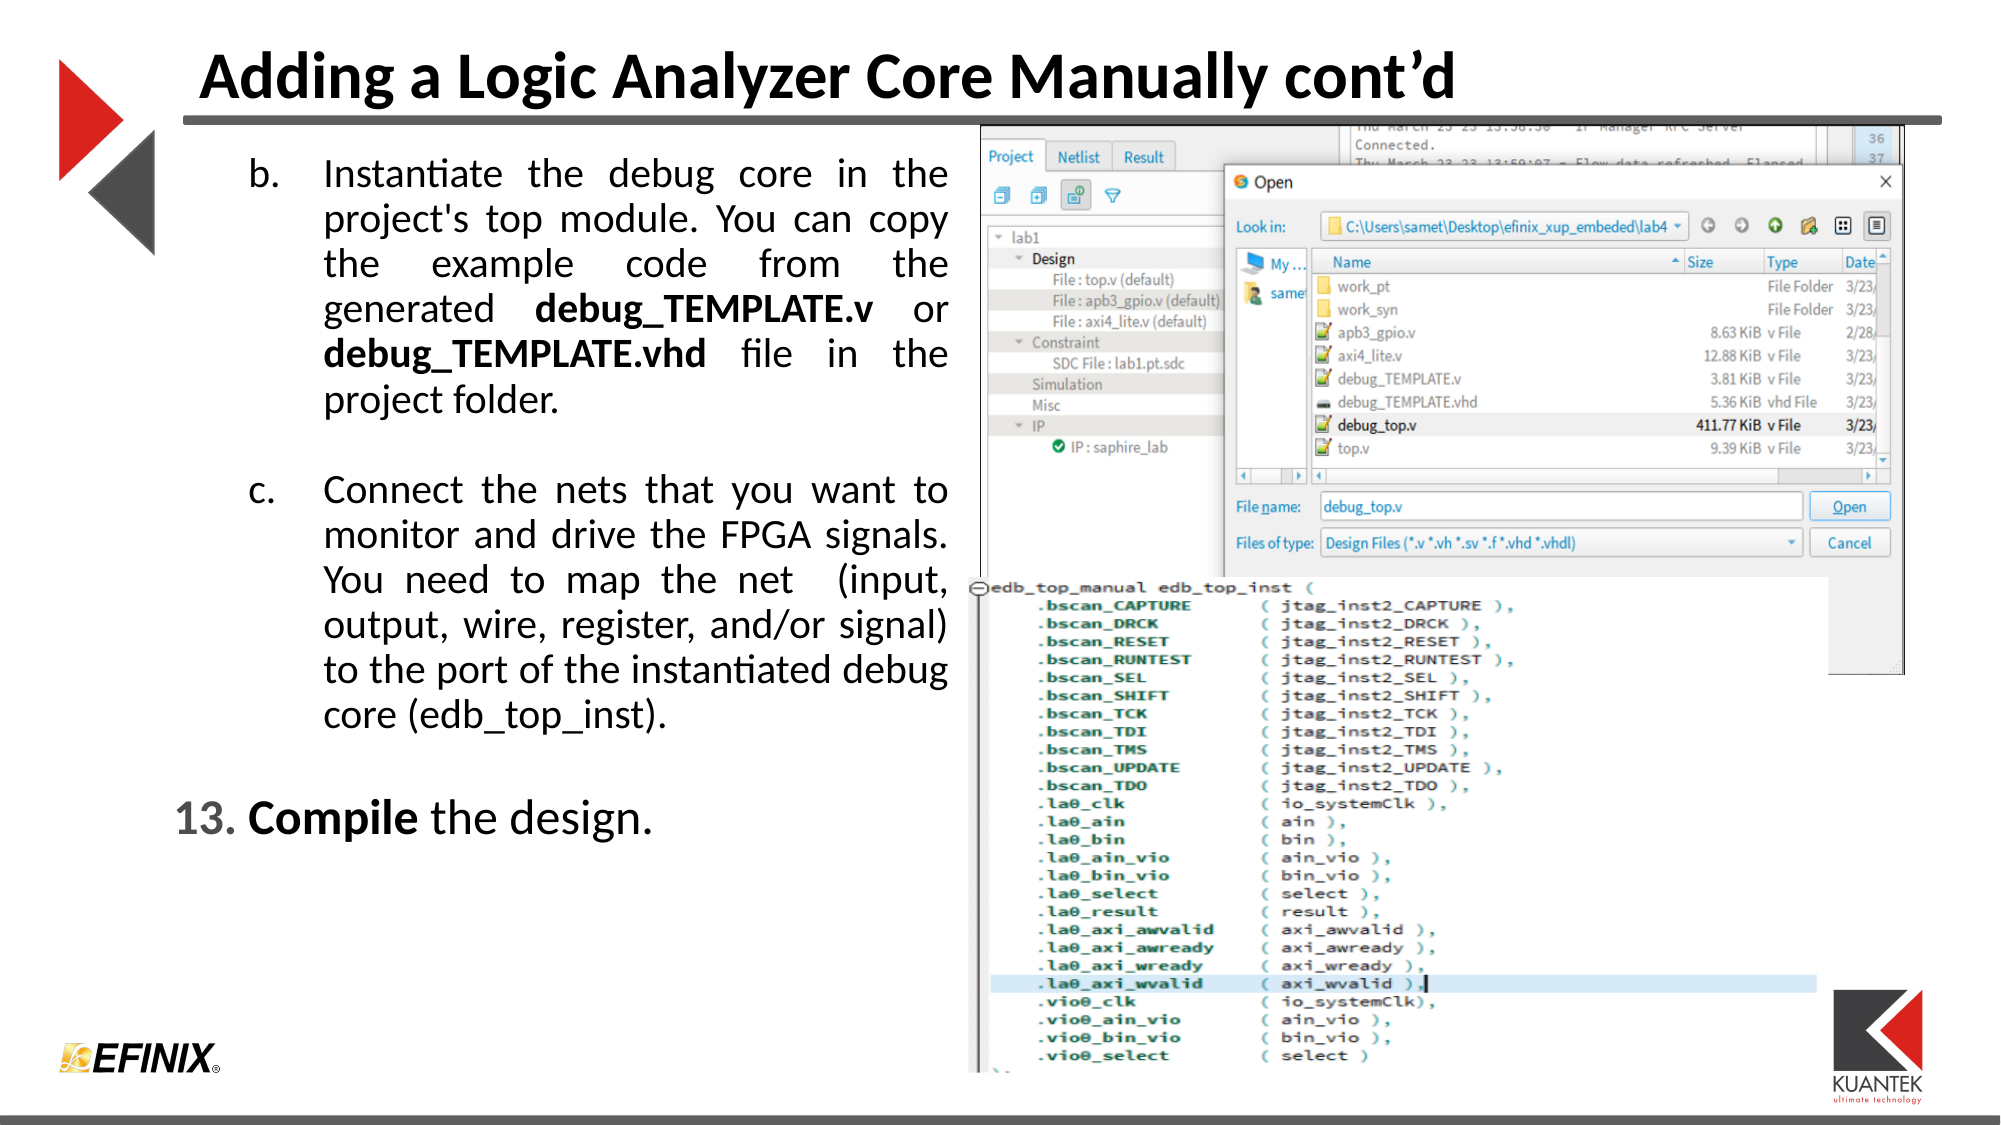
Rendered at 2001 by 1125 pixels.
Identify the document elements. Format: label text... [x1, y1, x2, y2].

picture [59, 59, 124, 181]
picture [968, 123, 1906, 1080]
picture [58, 1043, 221, 1073]
picture [1833, 989, 1923, 1105]
title Adding a Logic Analyzer Core Manually cont’d [184, 33, 1910, 252]
text_box Instantiate the debug core in the project's top module. You can copy the example code from the generated debug_TEMPLATE.v or debug_TEMPLATE.vhd file in the project folder. Connect the nets that you want to monitor and drive the FPGA signals. You need to map the net (input, output, wire, register, and/or signal) to the port of the instantiated debug core (edb_top_inst). Compile the design. [158, 144, 965, 1073]
